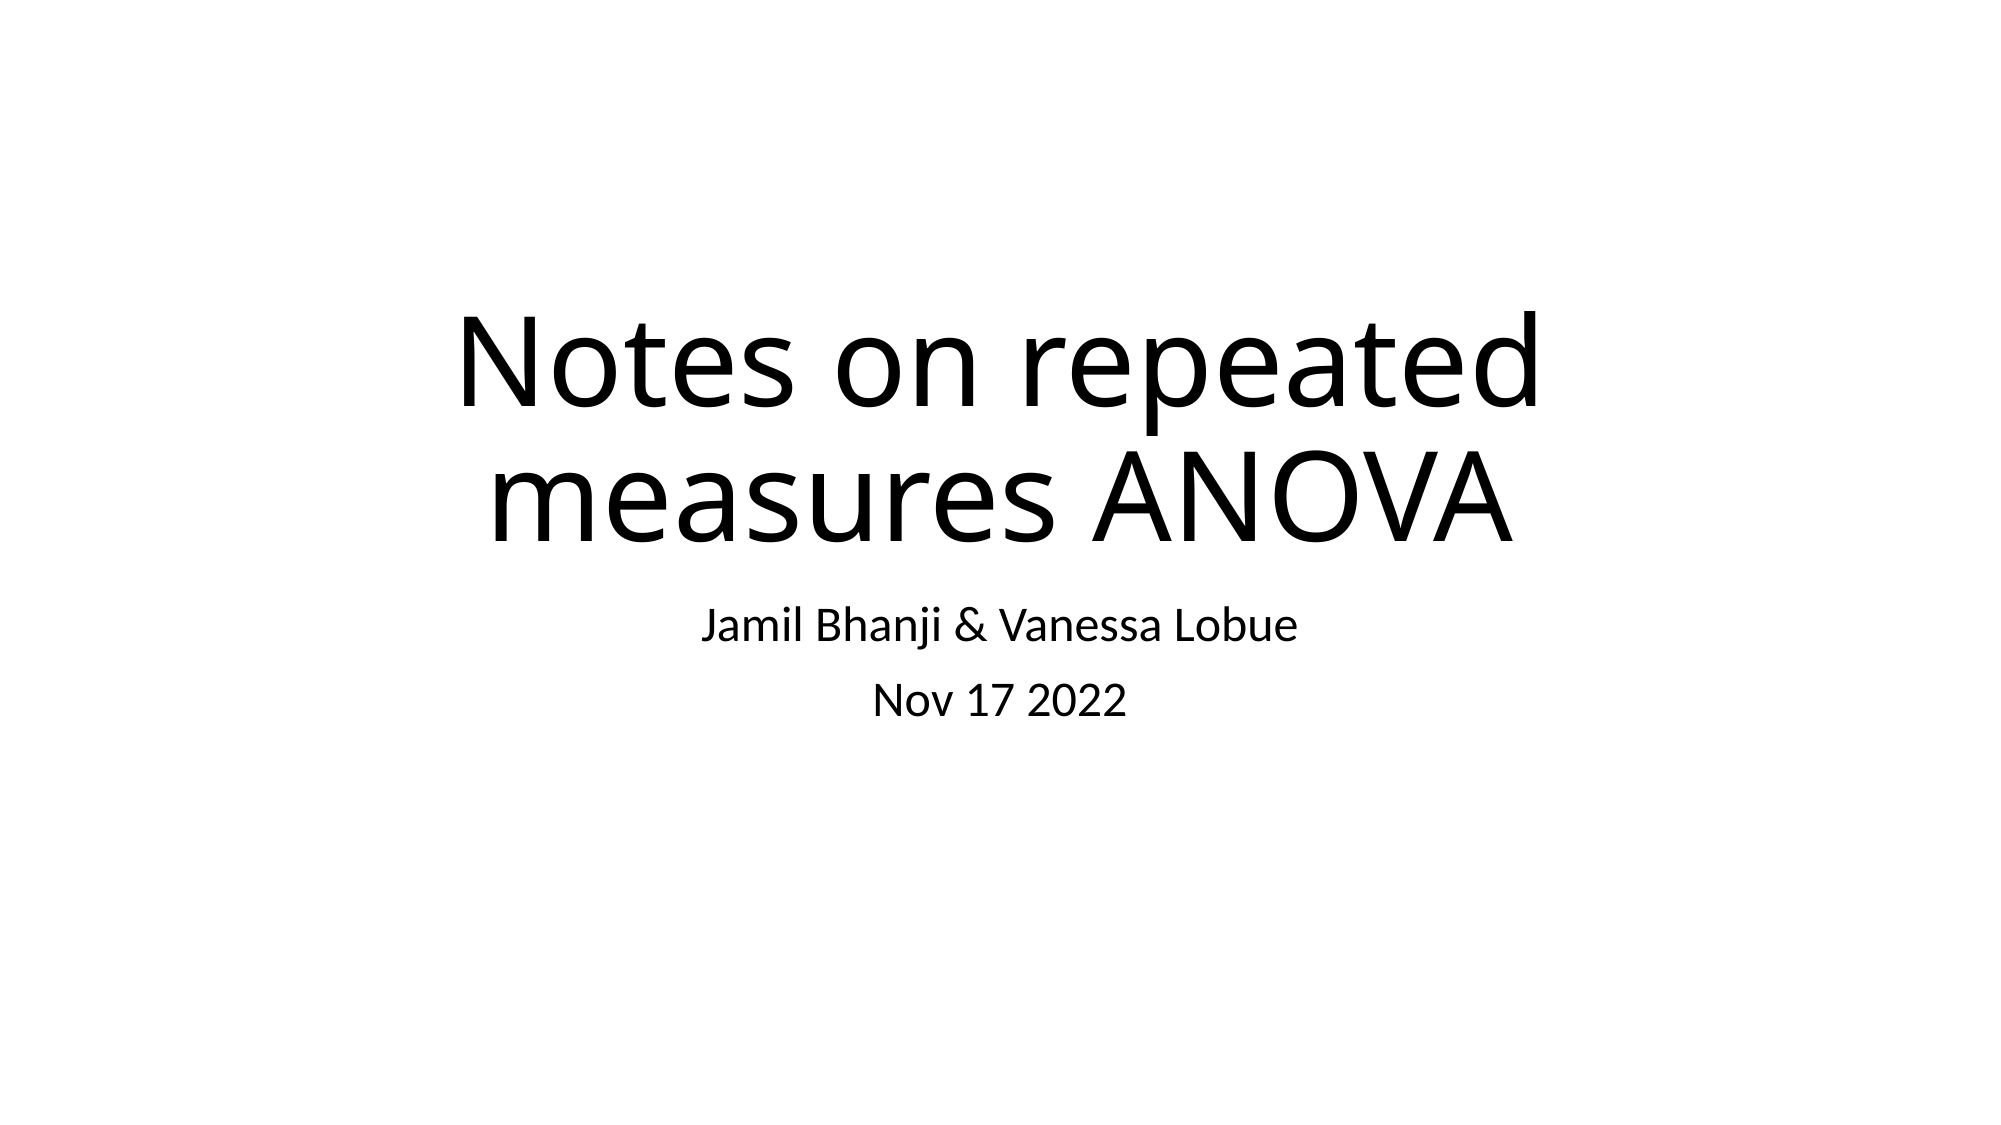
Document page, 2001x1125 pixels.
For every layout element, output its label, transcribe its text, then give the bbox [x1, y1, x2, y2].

title Notes on repeated measures ANOVA [249, 184, 1750, 576]
subtitle Jamil Bhanji & Vanessa Lobue Nov 17 2022 [249, 590, 1750, 863]
